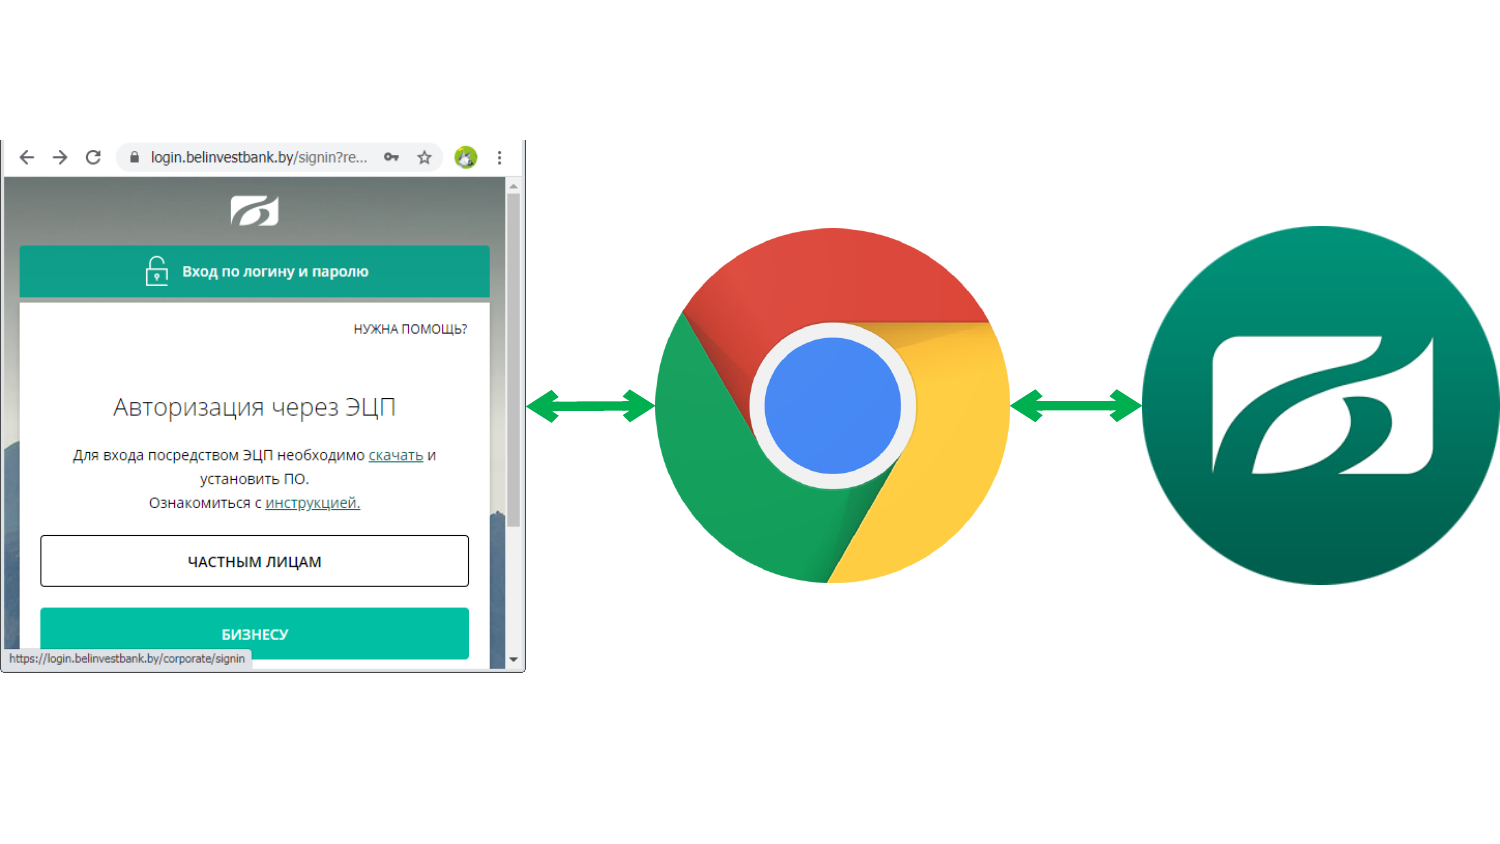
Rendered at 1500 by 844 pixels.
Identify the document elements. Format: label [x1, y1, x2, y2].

picture [655, 228, 1010, 584]
picture [1142, 226, 1500, 585]
picture [0, 140, 527, 673]
